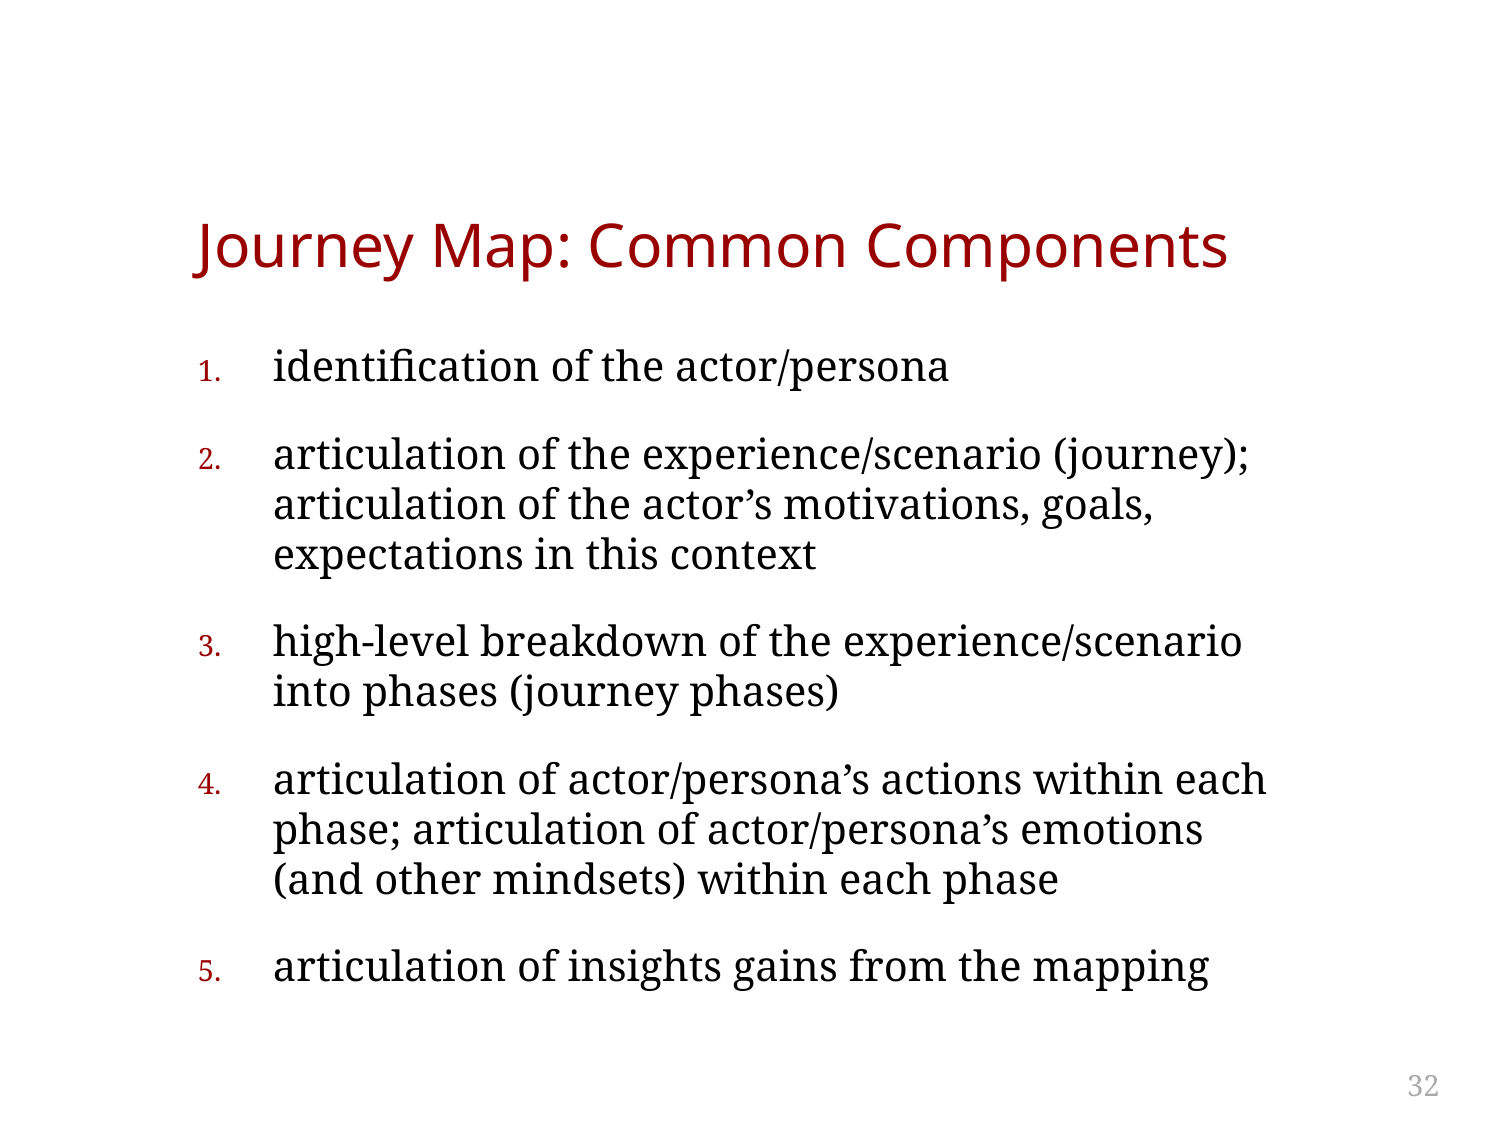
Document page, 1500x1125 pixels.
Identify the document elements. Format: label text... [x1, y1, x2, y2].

list identification of the actor/persona articulation of the experience/scenario (journey); articulation of the actor’s motivations, goals, expectations in this context high-level breakdown of the experience/scenario into phases (journey phases) articulation of actor/persona’s actions within each phase; articulation of actor/persona’s emotions (and other mindsets) within each phase articulation of insights gains from the mapping [190, 337, 1310, 1125]
slide_number 32 [1349, 1050, 1498, 1125]
title Journey Map: Common Components [190, 203, 1310, 337]
